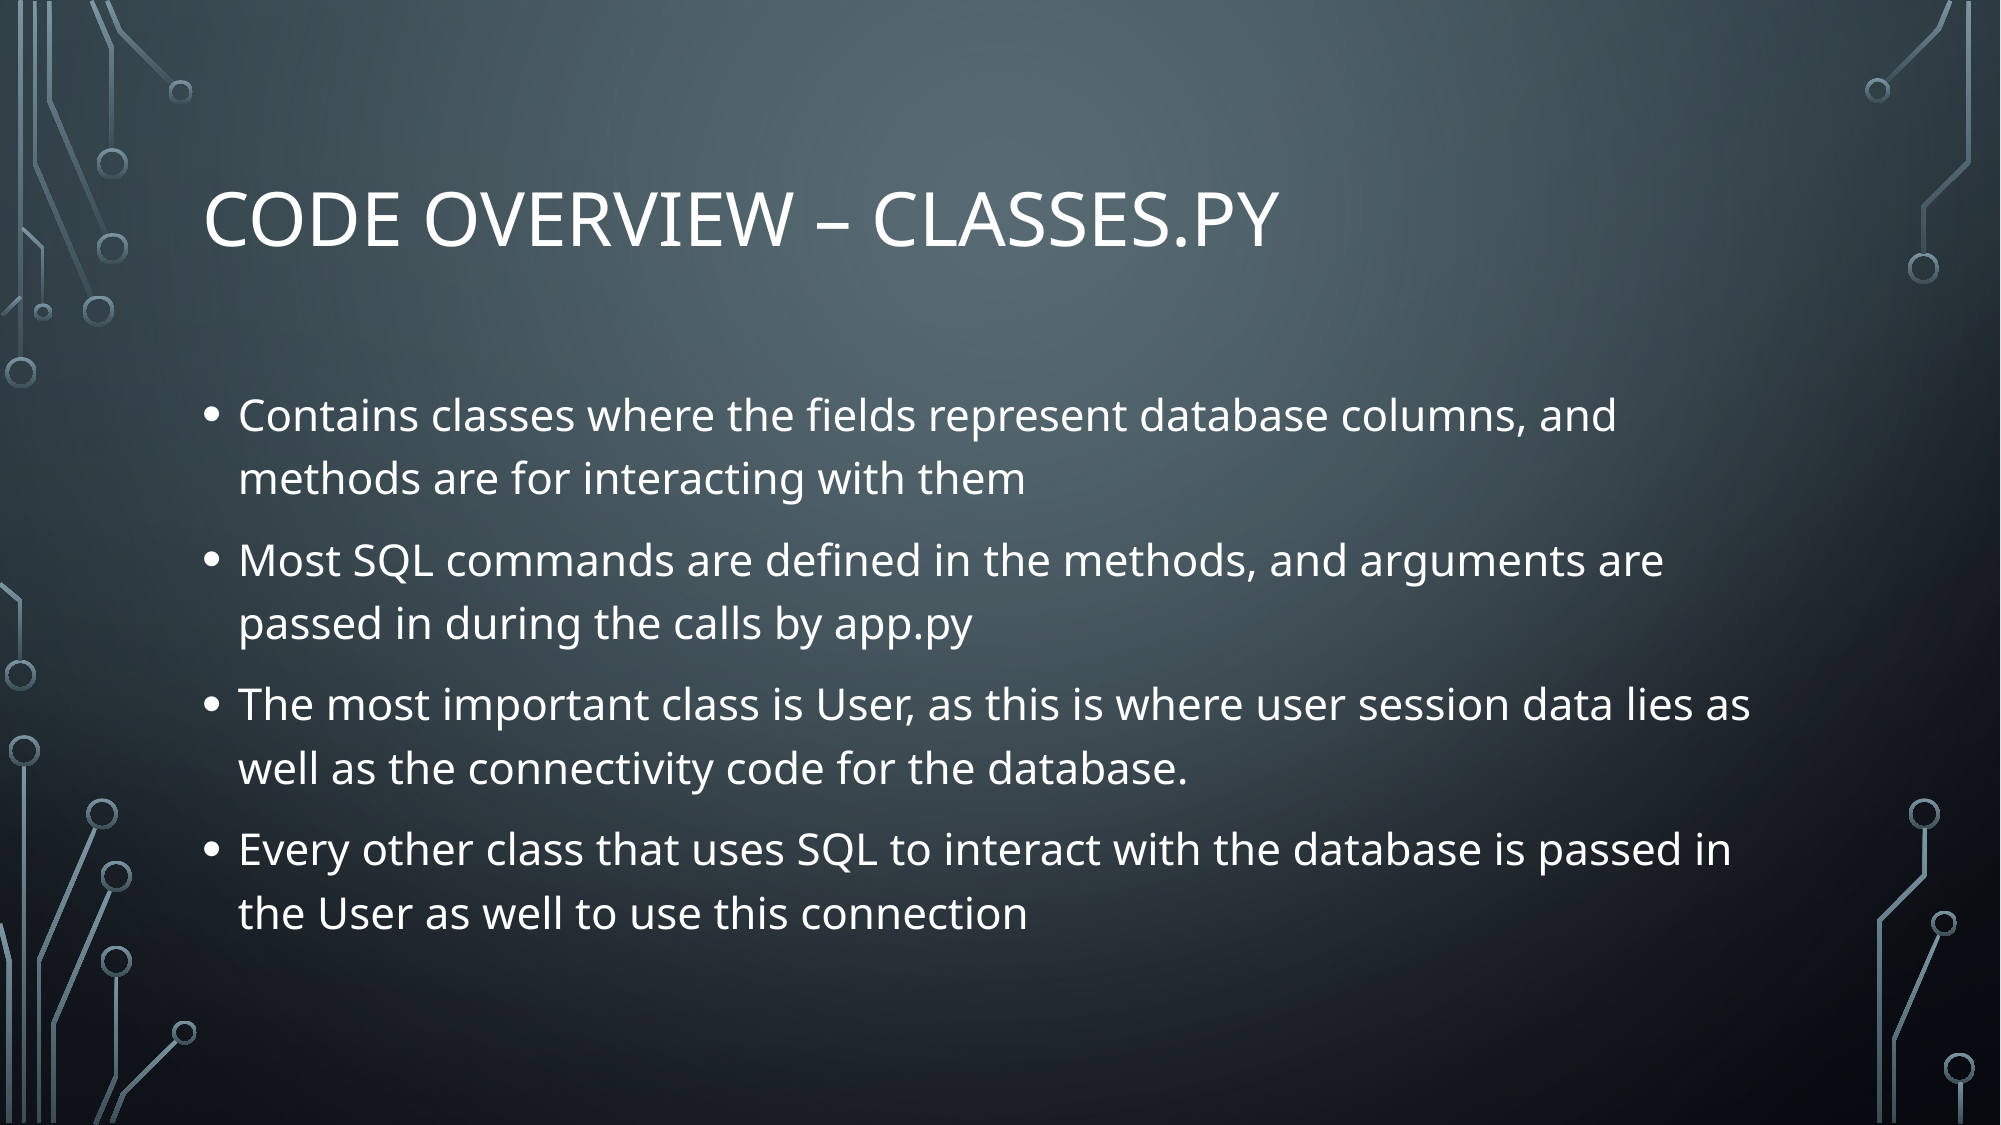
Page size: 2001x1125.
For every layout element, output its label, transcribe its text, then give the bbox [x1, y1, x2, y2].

title Code Overview – Classes.py [187, 101, 1813, 344]
list Contains classes where the fields represent database columns, and methods are for interacting with them Most SQL commands are defined in the methods, and arguments are passed in during the calls by app.py The most important class is User, as this is where user session data lies as well as the connectivity code for the database. Every other class that uses SQL to interact with the database is passed in the User as well to use this connection [187, 369, 1813, 950]
